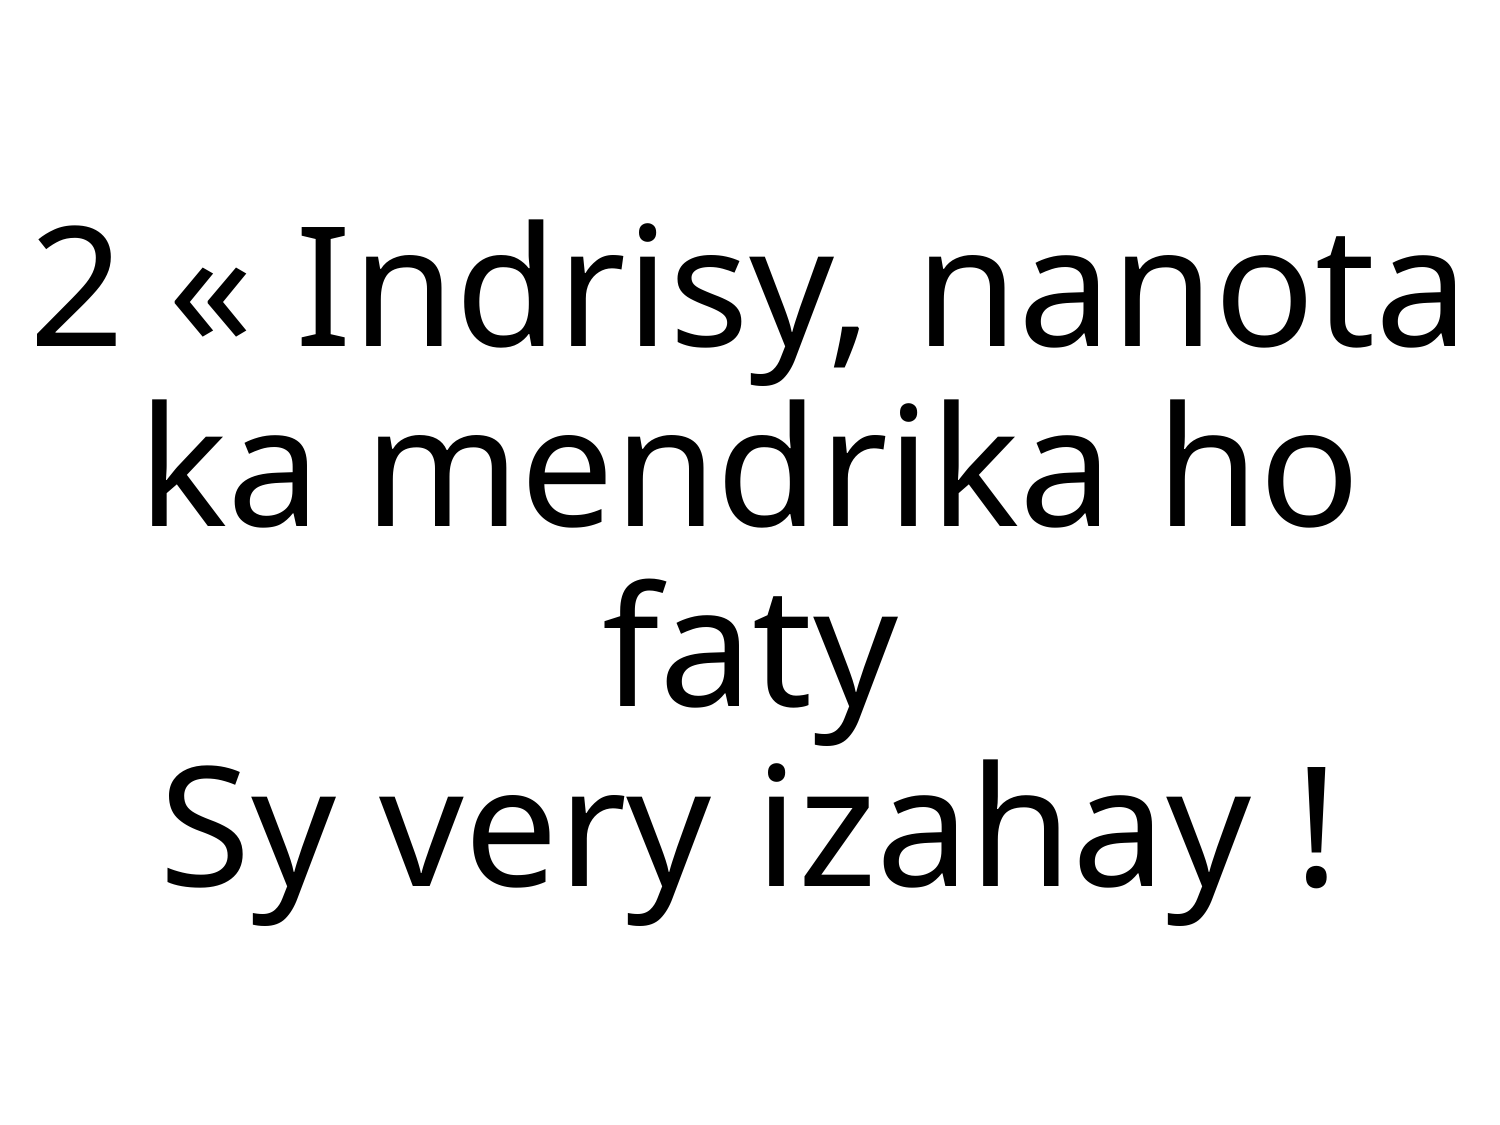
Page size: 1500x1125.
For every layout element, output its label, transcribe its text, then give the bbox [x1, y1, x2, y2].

title 2 « Indrisy, nanota ka mendrika ho faty Sy very izahay ! [0, 453, 1500, 672]
